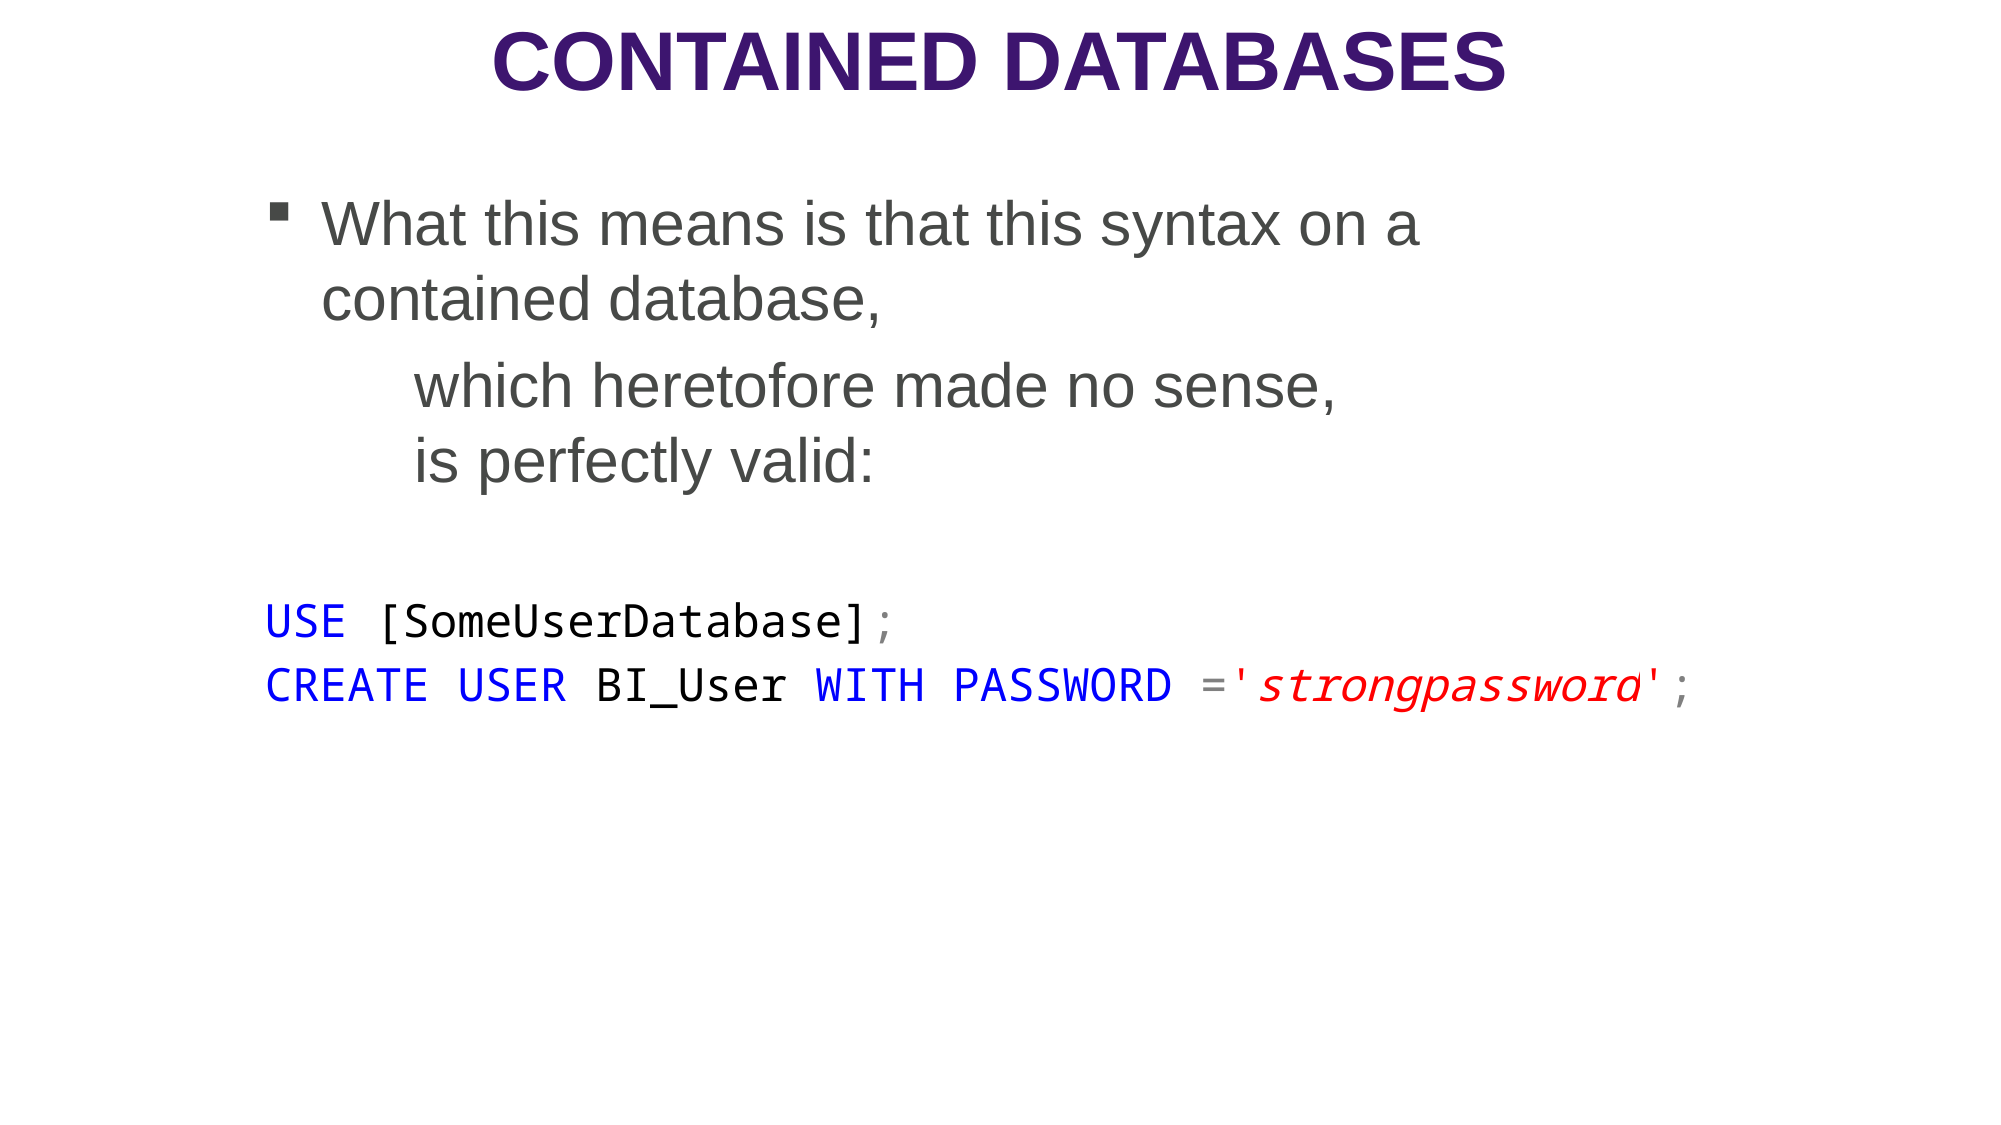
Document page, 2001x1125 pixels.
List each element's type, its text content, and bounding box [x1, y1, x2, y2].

text_box Contained databases [0, 0, 2000, 125]
list What this means is that this syntax on a contained database, which heretofore made no sense, is perfectly valid: USE [SomeUserDatabase]; CREATE USER BI_User WITH PASSWORD ='strongpassword'; [249, 174, 1713, 1027]
